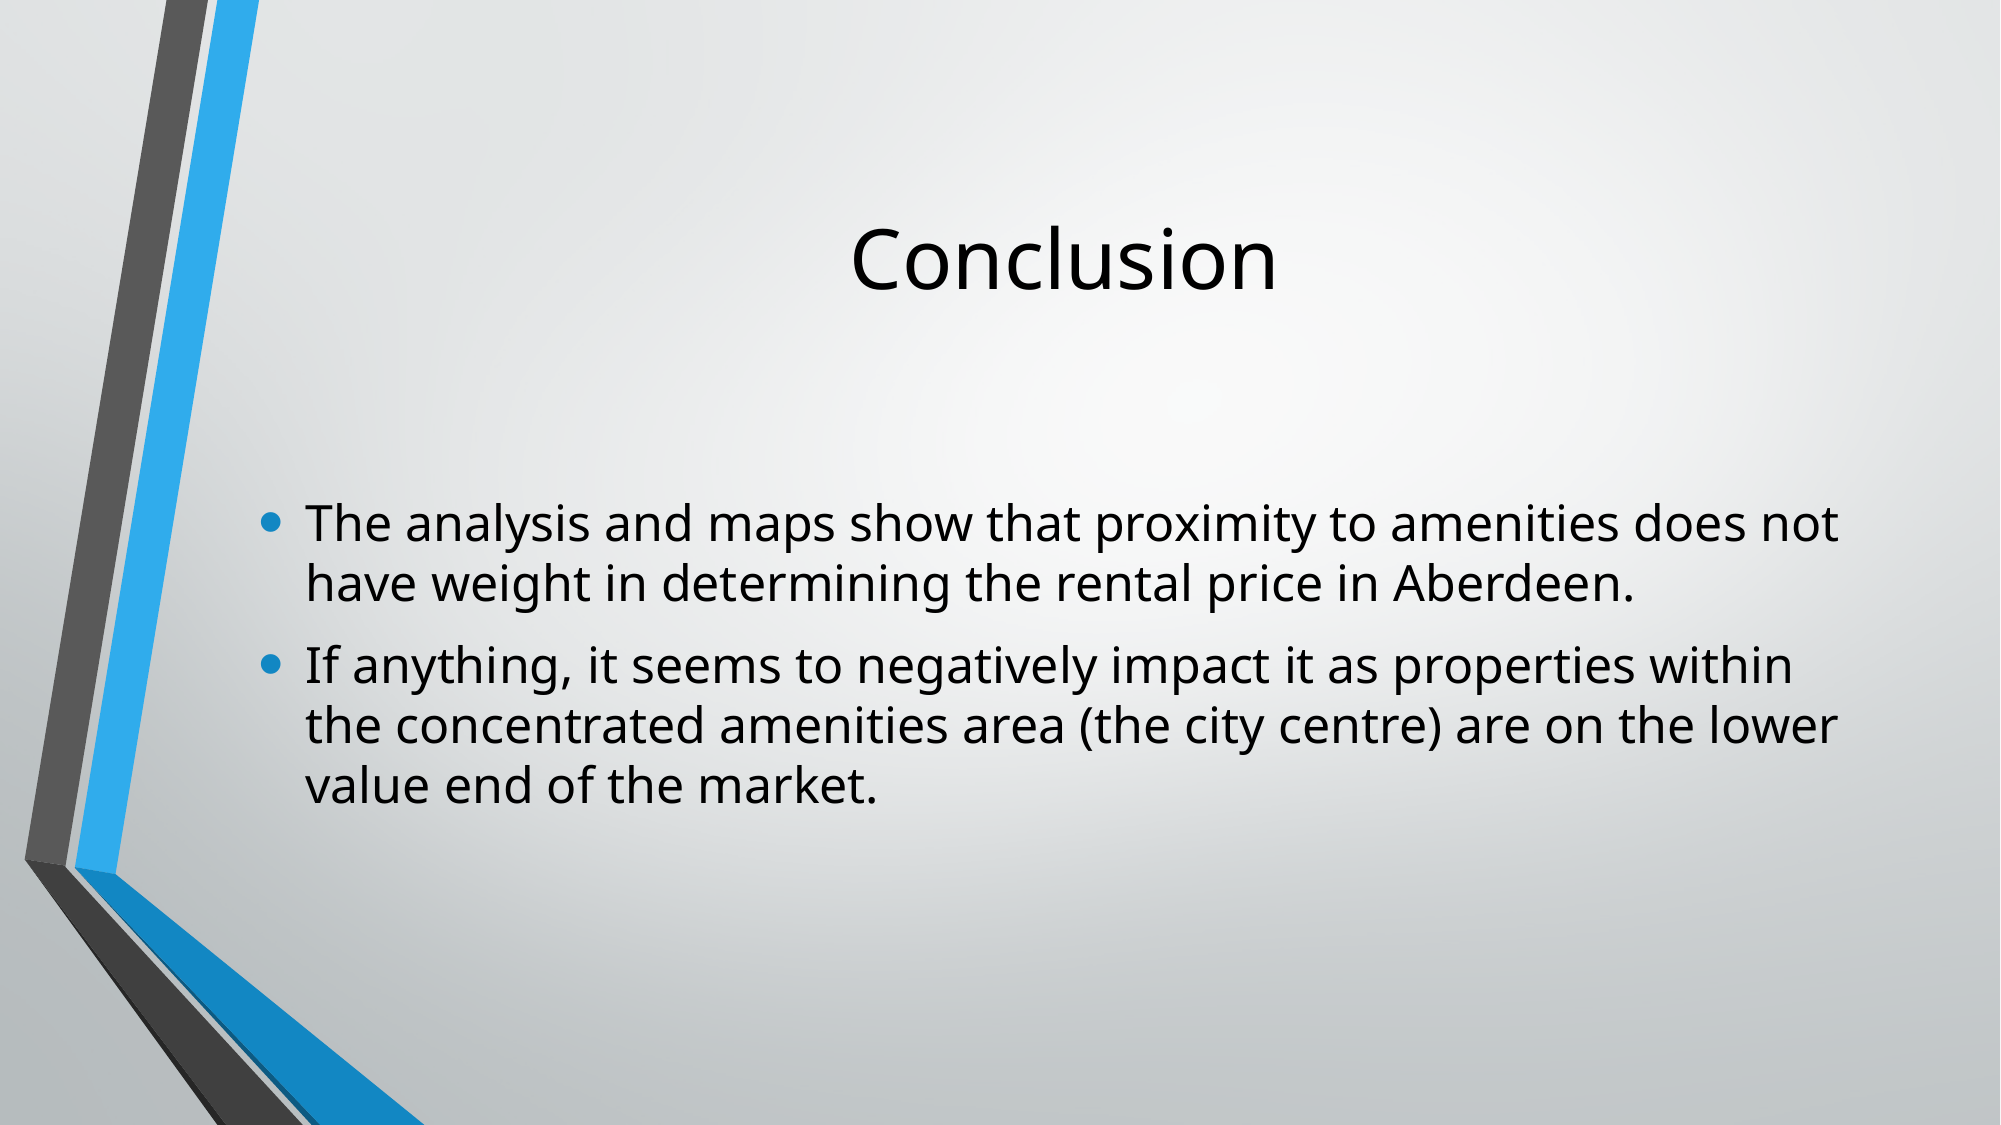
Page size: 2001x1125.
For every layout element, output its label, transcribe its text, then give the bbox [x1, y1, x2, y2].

list The analysis and maps show that proximity to amenities does not have weight in determining the rental price in Aberdeen. If anything, it seems to negatively impact it as properties within the concentrated amenities area (the city centre) are on the lower value end of the market. [243, 437, 1887, 950]
title Conclusion [243, 112, 1887, 400]
